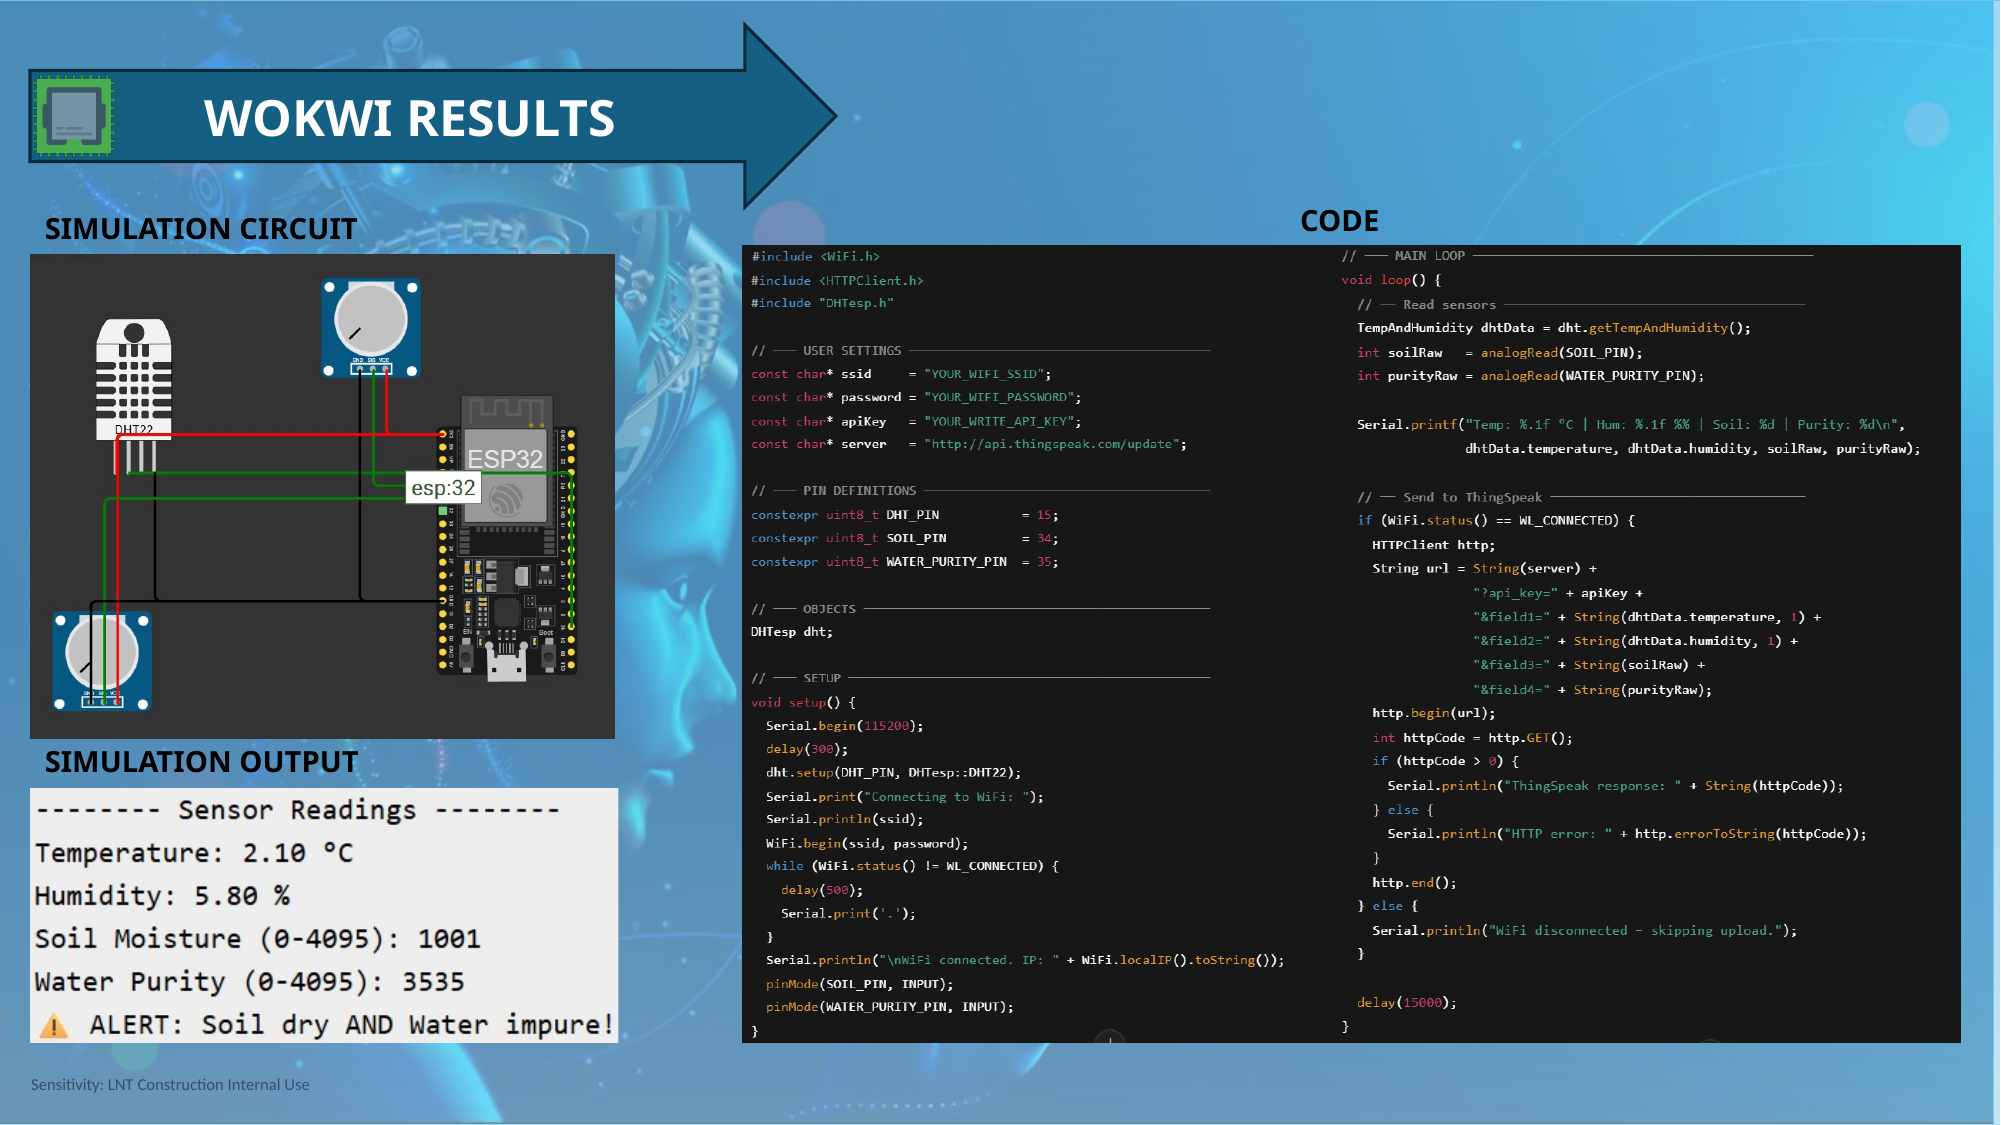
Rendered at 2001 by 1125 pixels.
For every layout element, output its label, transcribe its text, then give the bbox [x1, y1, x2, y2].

picture [742, 244, 1961, 1044]
picture [29, 71, 118, 161]
text_box SIMULATION OUTPUT [30, 740, 430, 786]
text_box CODE [1285, 194, 1686, 244]
picture [29, 253, 616, 740]
text_box WOKWI RESULTS [28, 21, 839, 211]
picture [29, 787, 619, 1044]
text_box SIMULATION CIRCUIT [30, 202, 430, 253]
